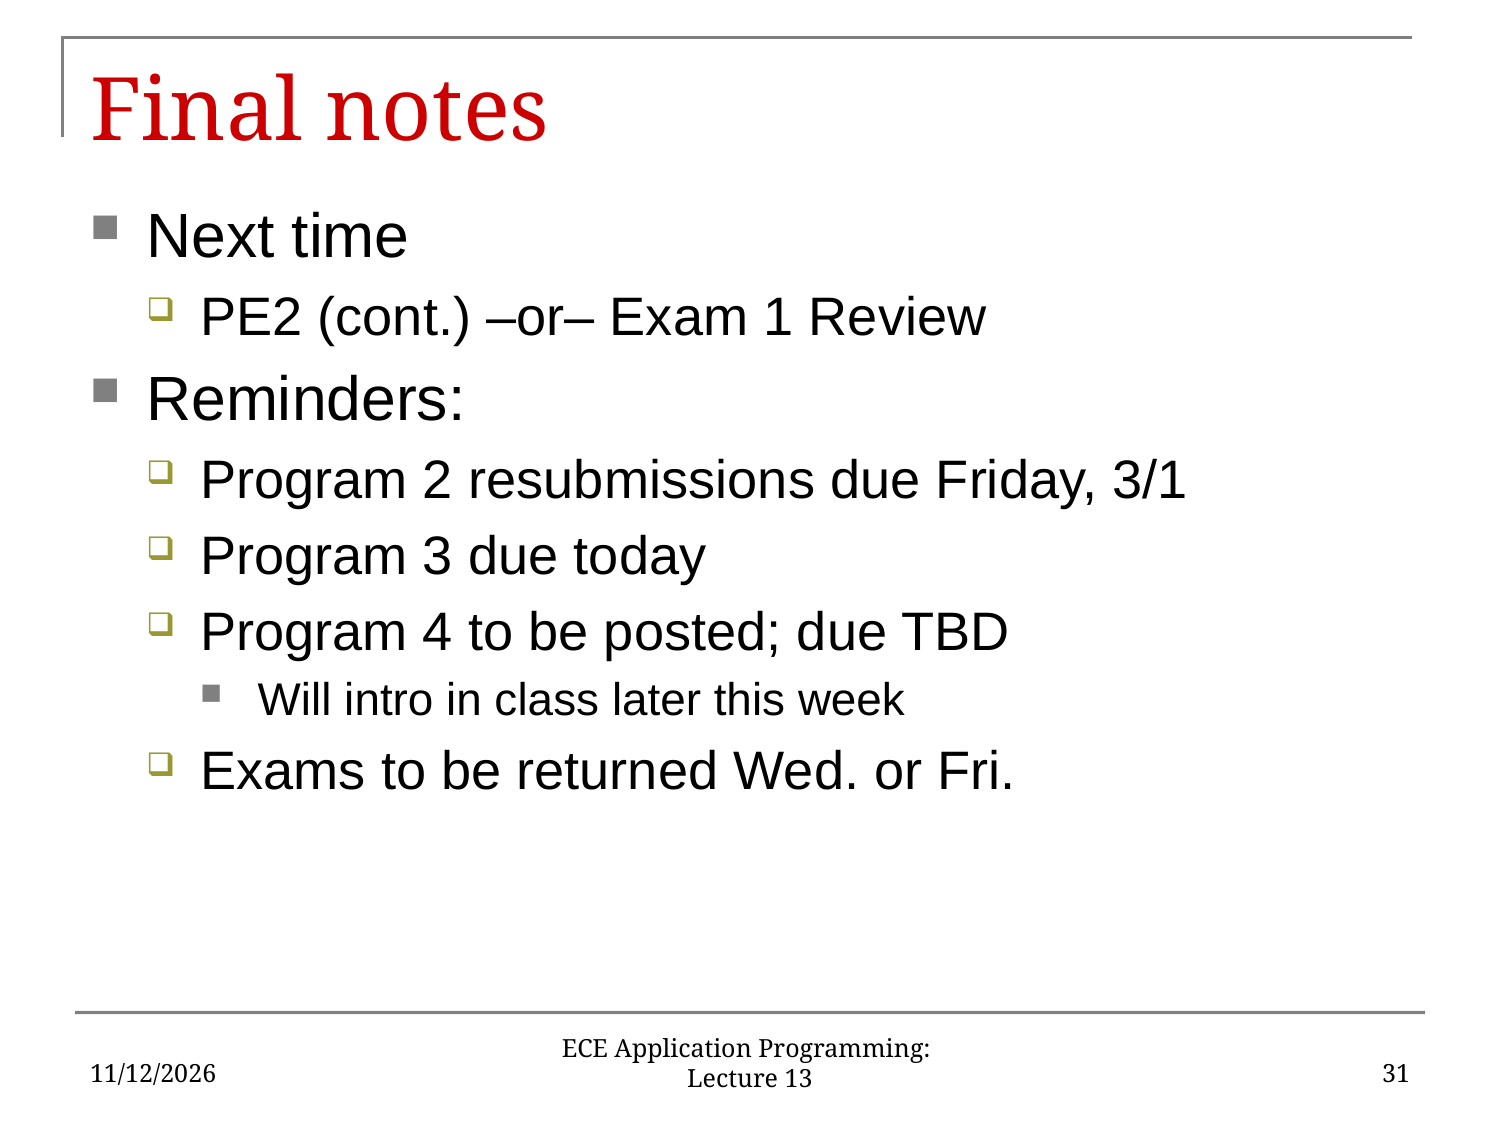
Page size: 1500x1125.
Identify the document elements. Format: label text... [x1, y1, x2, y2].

footer ECE Application Programming: Lecture 13 [512, 1024, 988, 1101]
list Next time PE2 (cont.) –or– Exam 1 Review Reminders: Program 2 resubmissions due Friday, 3/1 Program 3 due today Program 4 to be posted; due TBD Will intro in class later this week Exams to be returned Wed. or Fri. [75, 187, 1425, 1006]
slide_number 31 [1074, 1023, 1426, 1100]
title Final notes [75, 45, 1425, 163]
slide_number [74, 1023, 426, 1100]
